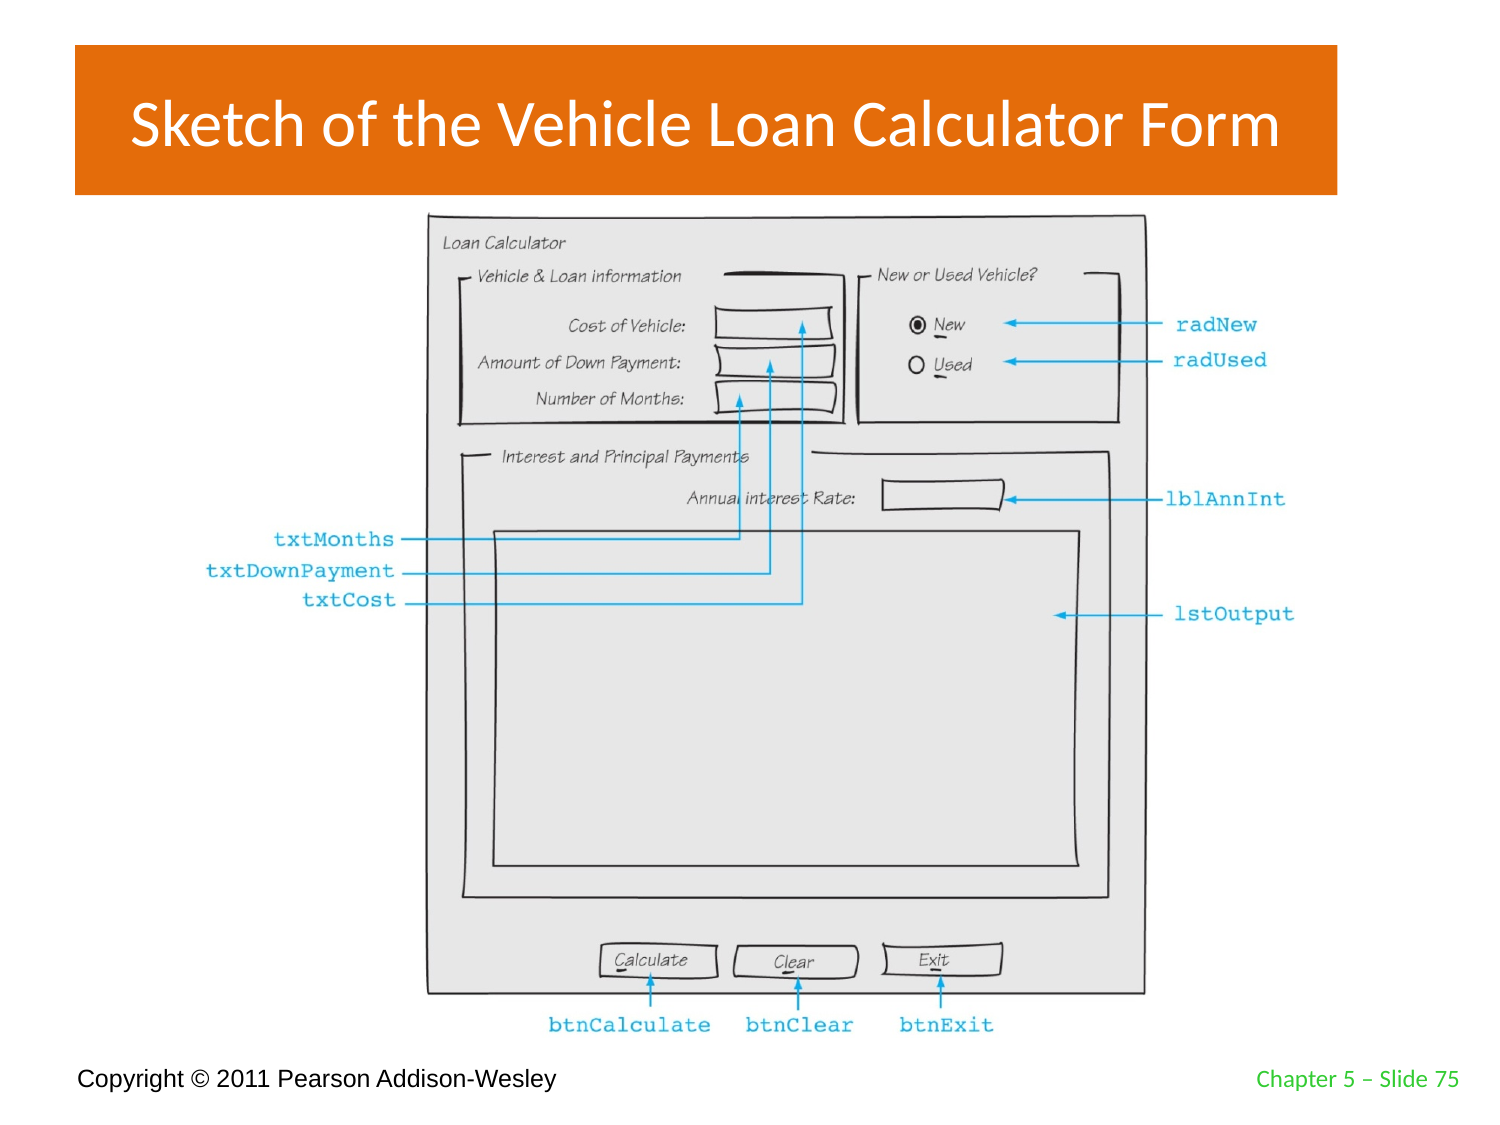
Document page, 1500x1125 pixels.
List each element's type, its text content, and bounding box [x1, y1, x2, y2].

title Sketch of the Vehicle Loan Calculator Form [75, 45, 1338, 196]
picture [205, 212, 1295, 1038]
slide_number Chapter 5 – Slide 75 [1162, 1024, 1476, 1101]
